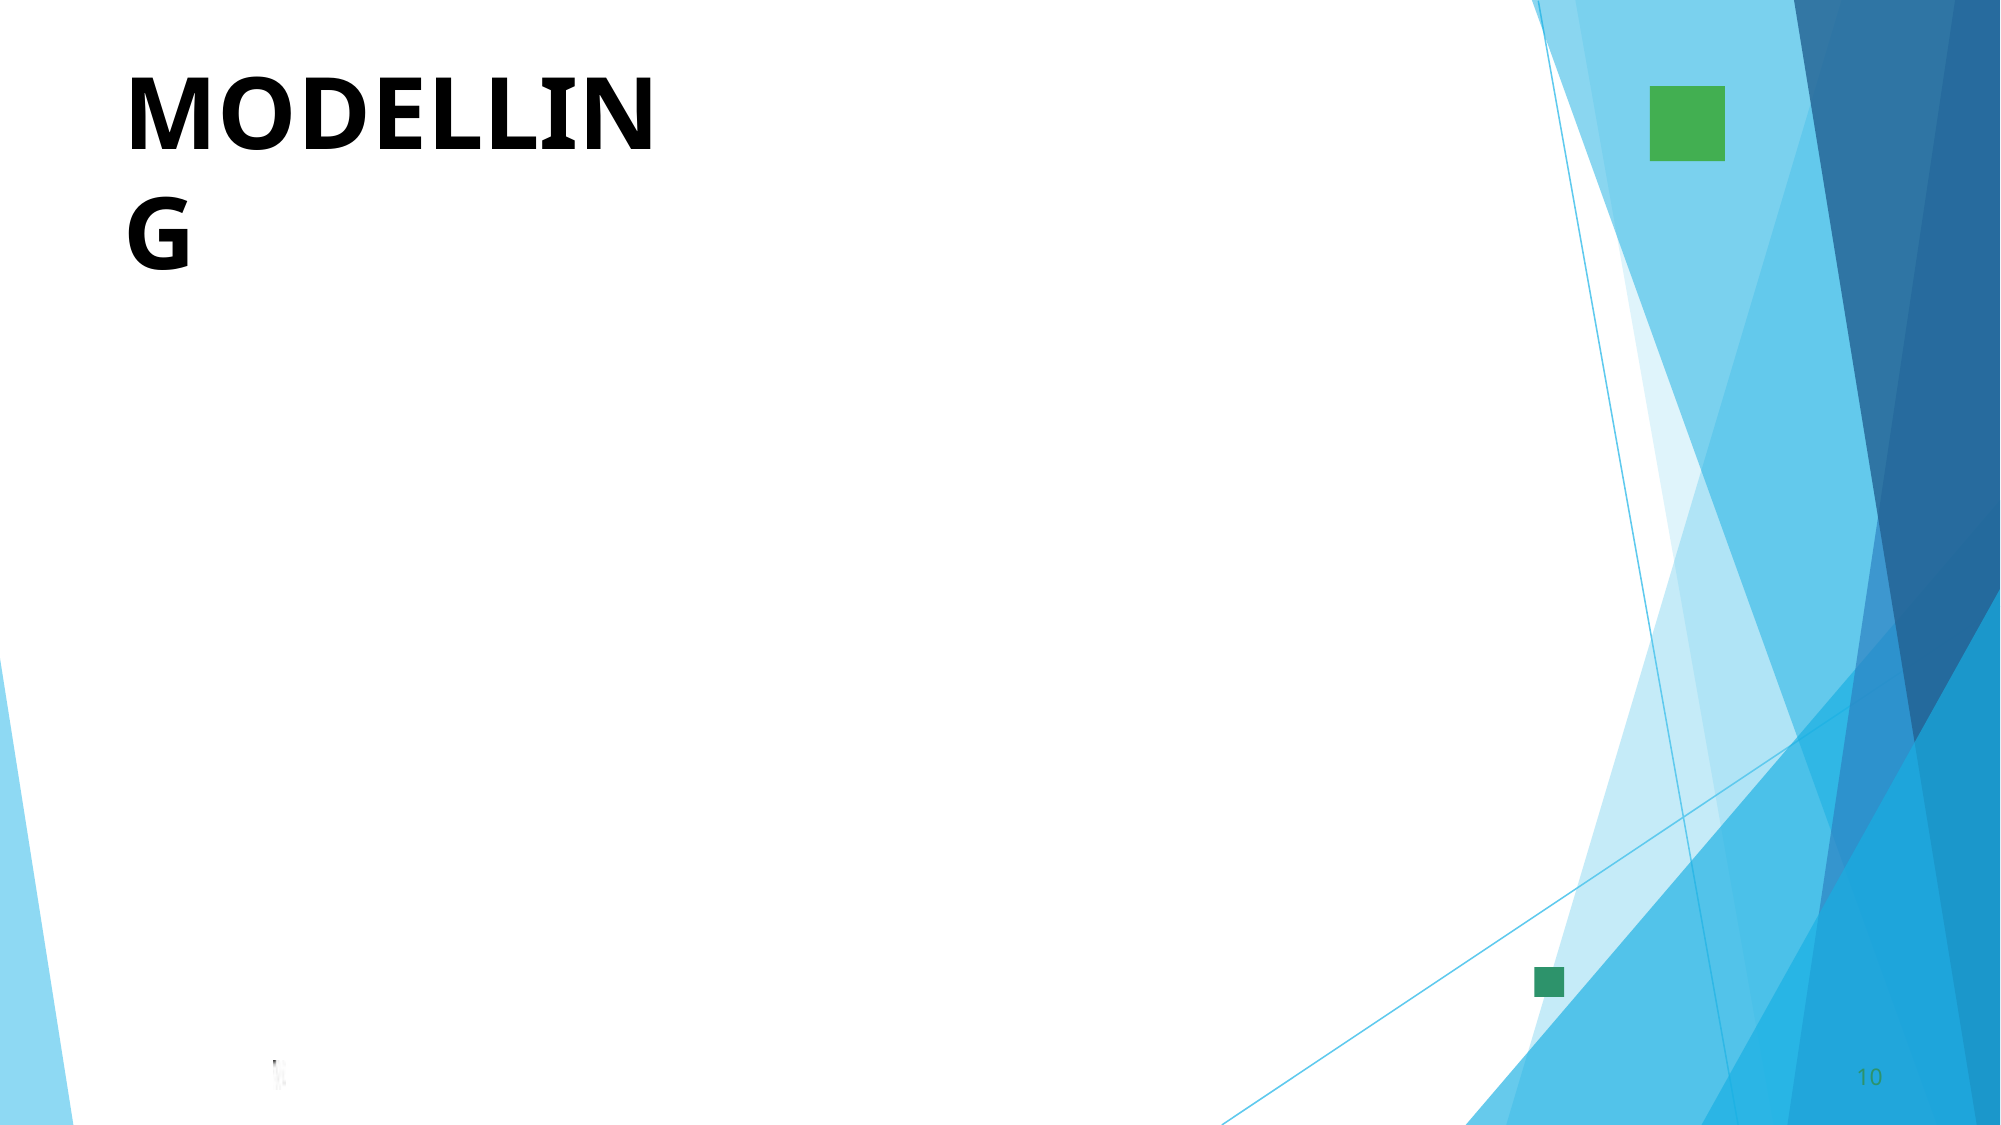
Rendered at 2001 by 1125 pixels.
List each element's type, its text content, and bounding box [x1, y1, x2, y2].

text_box [1534, 967, 1565, 997]
text_box 10 [1849, 1061, 1888, 1095]
text_box MODELLING [121, 47, 664, 290]
picture [273, 1060, 287, 1091]
text_box [1649, 86, 1725, 162]
